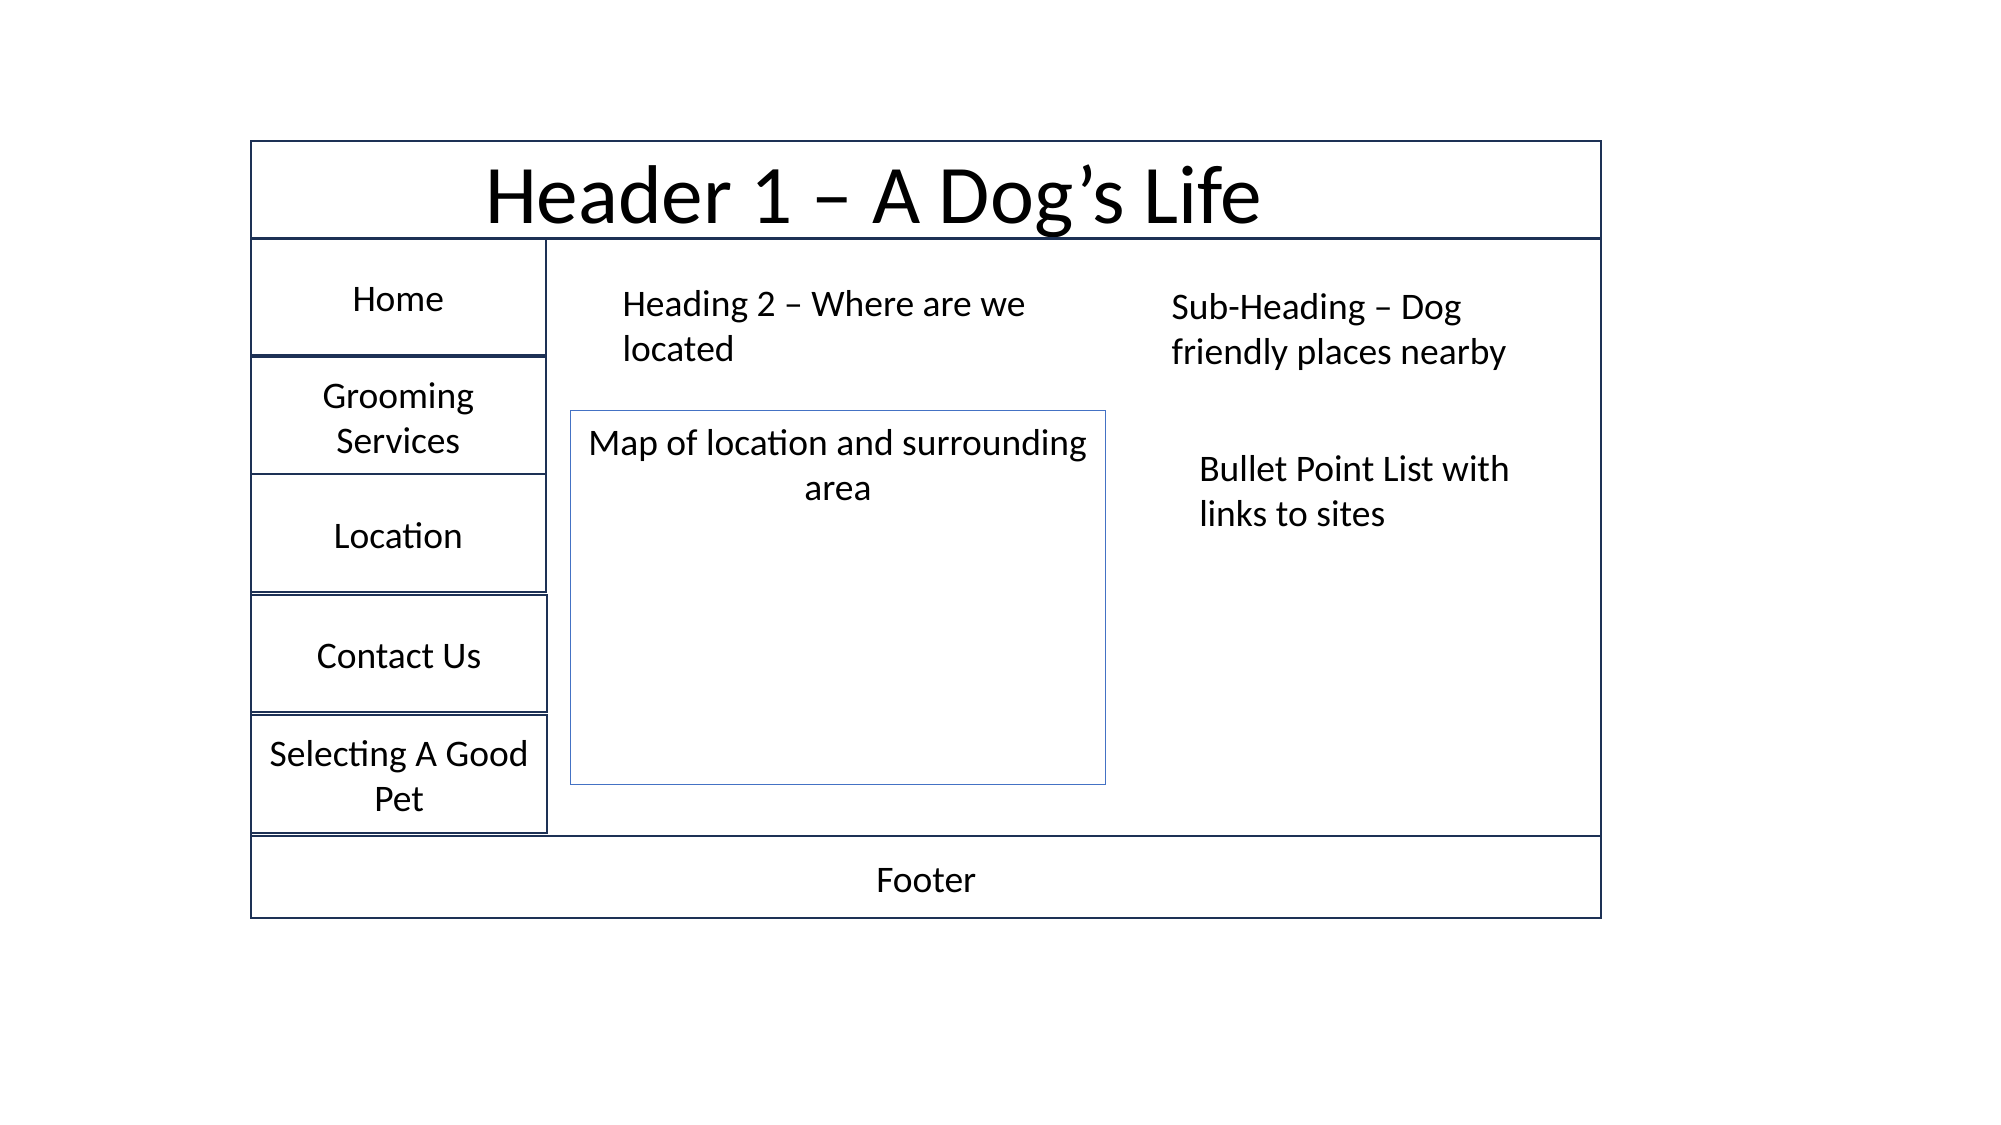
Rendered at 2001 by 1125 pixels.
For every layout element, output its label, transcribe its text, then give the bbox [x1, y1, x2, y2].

text_box Bullet Point List with links to sites [1184, 436, 1602, 541]
text_box Map of location and surrounding area [570, 410, 1106, 785]
text_box Grooming Services [250, 356, 547, 475]
text_box Contact Us [250, 594, 548, 713]
text_box Location [250, 475, 547, 593]
text_box Header 1 – A Dog’s Life – A Dog’s Life [250, 140, 1602, 237]
text_box Home [250, 237, 547, 356]
text_box Selecting A Good Pet [250, 714, 548, 834]
text_box Sub-Heading – Dog friendly places nearby [1156, 274, 1574, 380]
text_box Heading 2 – Where are we located [608, 271, 1095, 377]
text_box [250, 237, 1602, 835]
text_box Footer [250, 835, 1602, 919]
